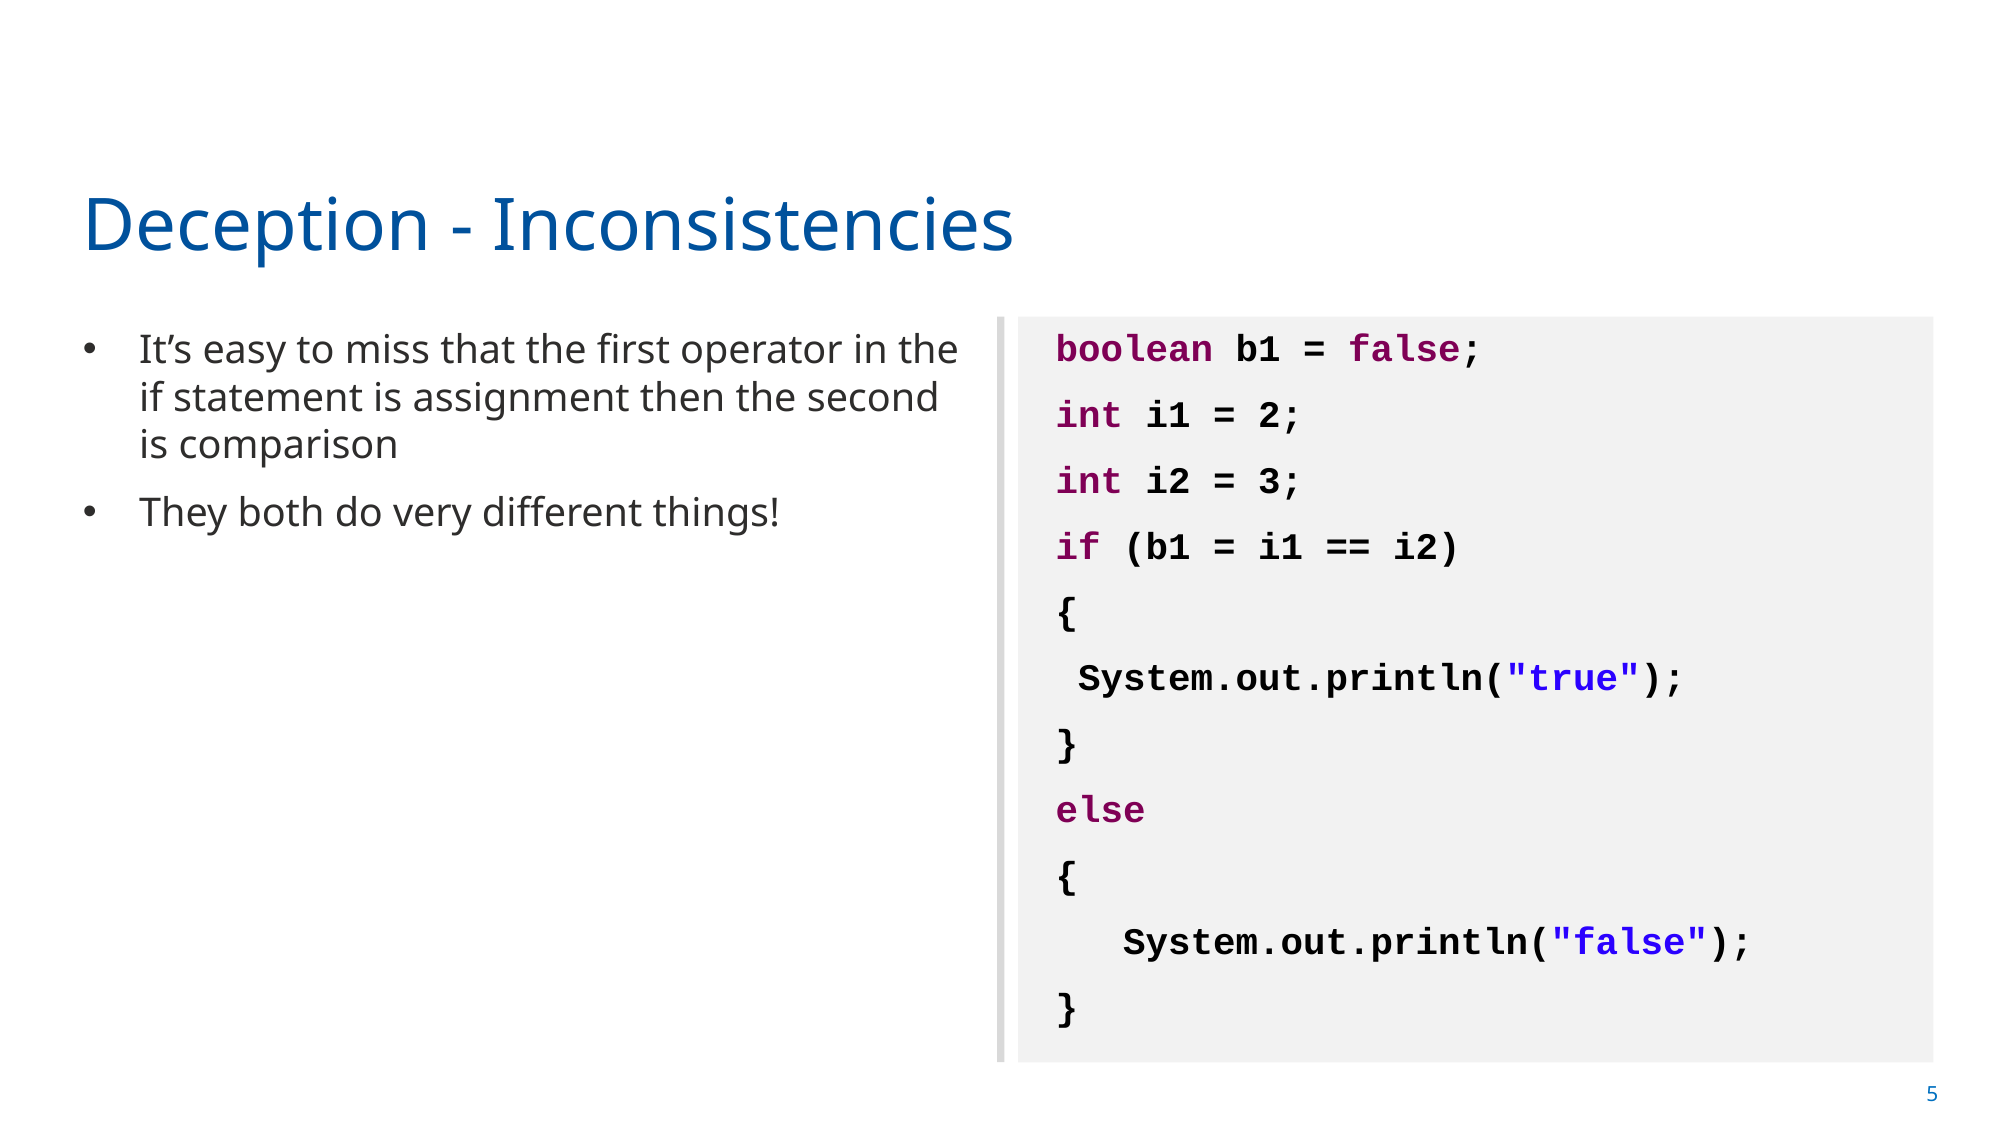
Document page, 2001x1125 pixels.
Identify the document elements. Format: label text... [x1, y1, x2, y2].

list boolean b1 = false; int i1 = 2; int i2 = 3; if (b1 = i1 == i2) { System.out.println("true"); } else { System.out.println("false"); } [1018, 316, 1934, 1063]
title Deception - Inconsistencies [67, 170, 1565, 273]
list It’s easy to miss that the first operator in the if statement is assignment then the second is comparison They both do very different things! [67, 316, 984, 1063]
